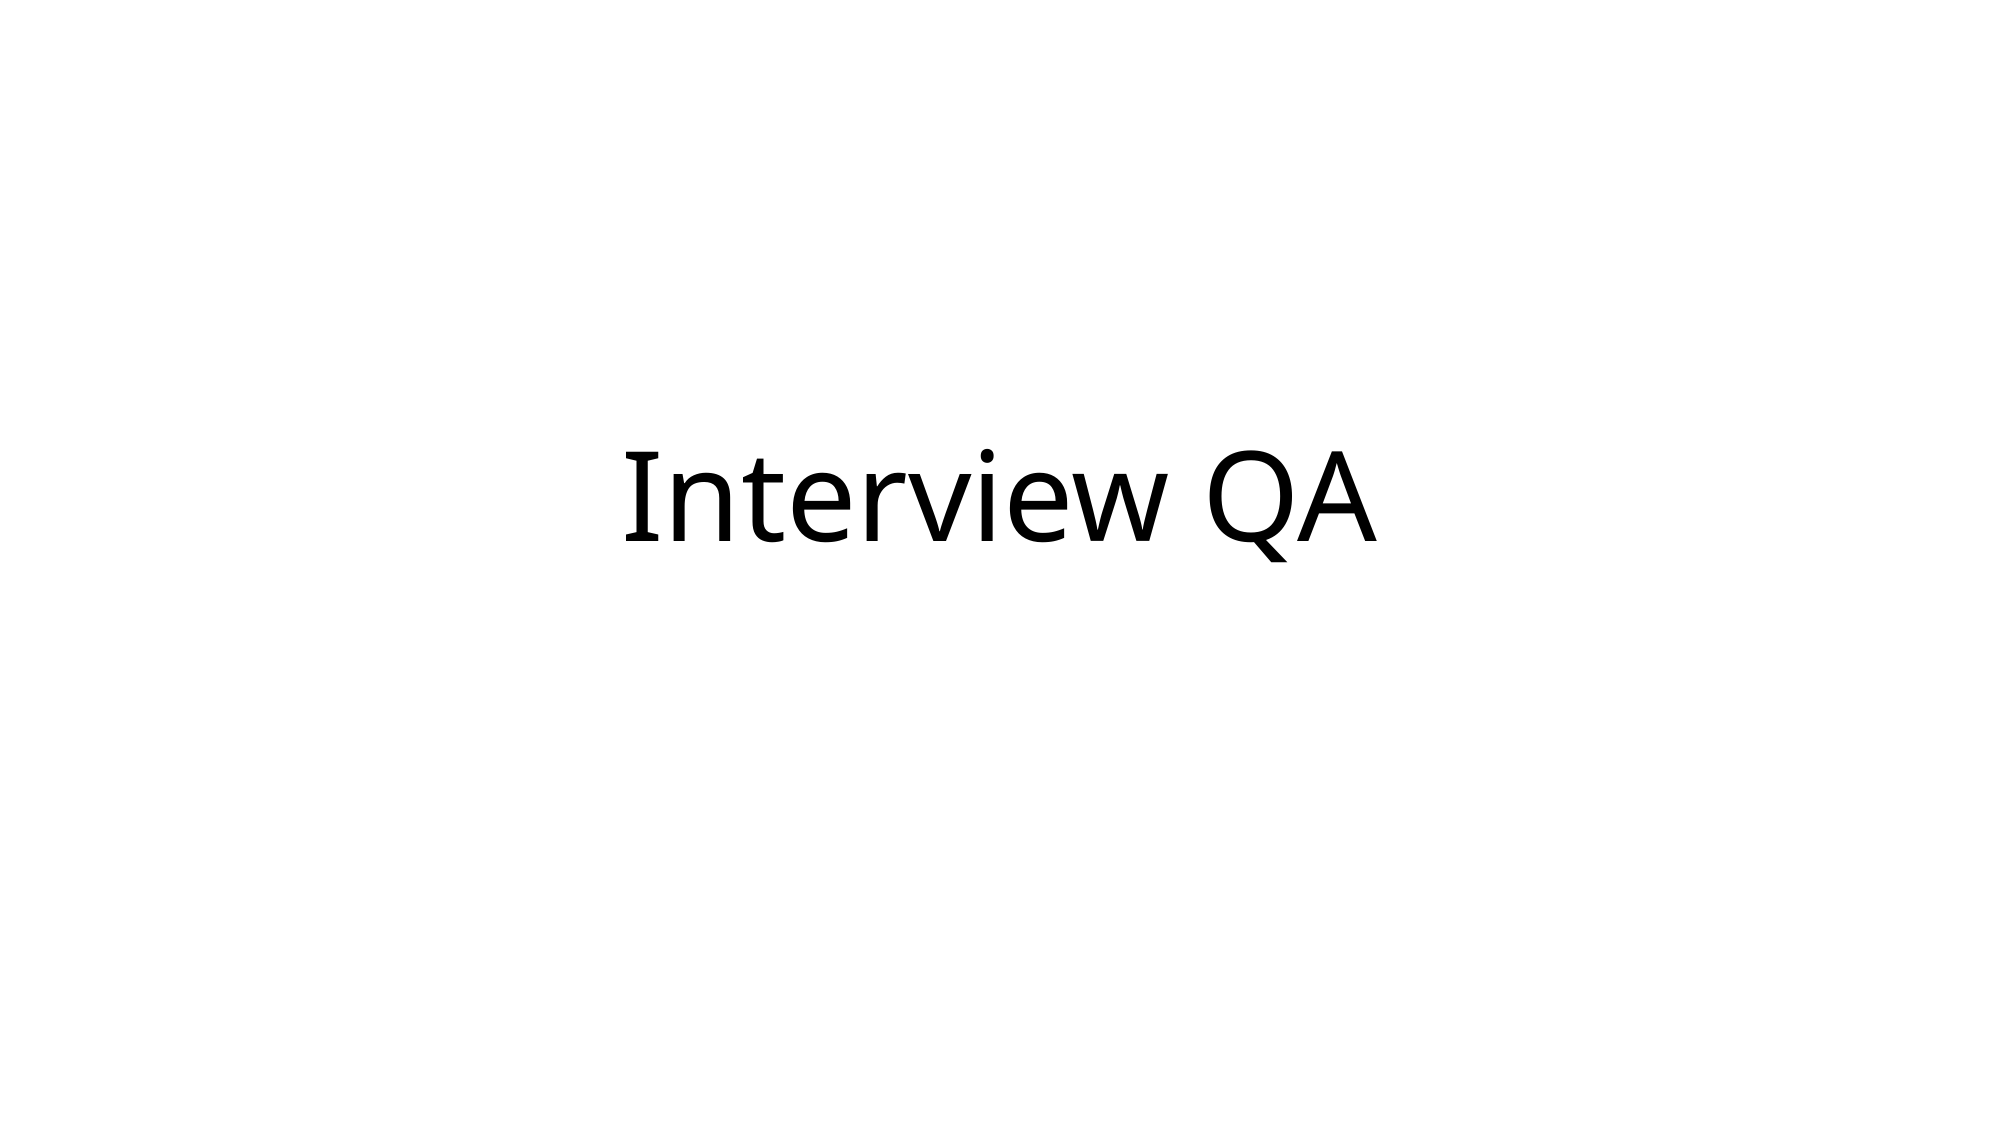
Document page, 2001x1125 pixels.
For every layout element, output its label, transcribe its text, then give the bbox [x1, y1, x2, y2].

title Interview QA [249, 184, 1750, 576]
